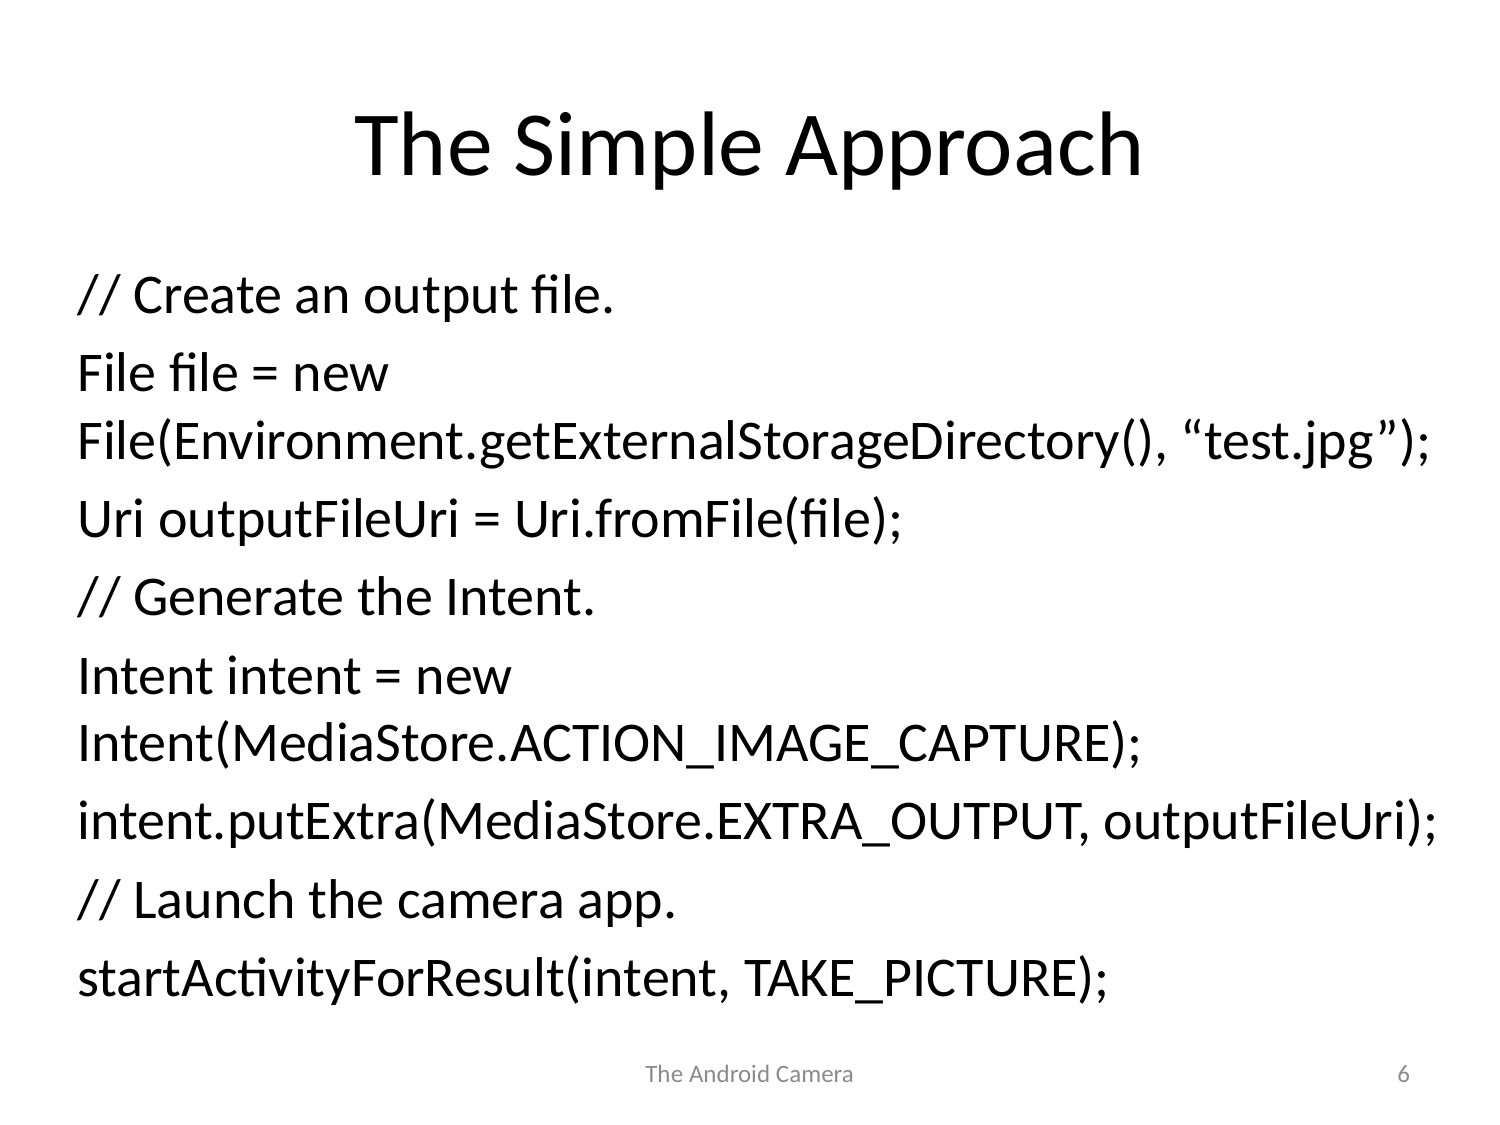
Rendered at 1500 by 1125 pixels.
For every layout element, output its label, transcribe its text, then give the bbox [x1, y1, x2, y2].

title The Simple Approach [75, 45, 1425, 233]
footer The Android Camera [512, 1042, 988, 1103]
list // Create an output file. File file = new File(Environment.getExternalStorageDirectory(), “test.jpg”); Uri outputFileUri = Uri.fromFile(file); // Generate the Intent. Intent intent = new Intent(MediaStore.ACTION_IMAGE_CAPTURE); intent.putExtra(MediaStore.EXTRA_OUTPUT, outputFileUri); // Launch the camera app. startActivityForResult(intent, TAKE_PICTURE); [62, 249, 1463, 1038]
slide_number 6 [1074, 1042, 1425, 1103]
